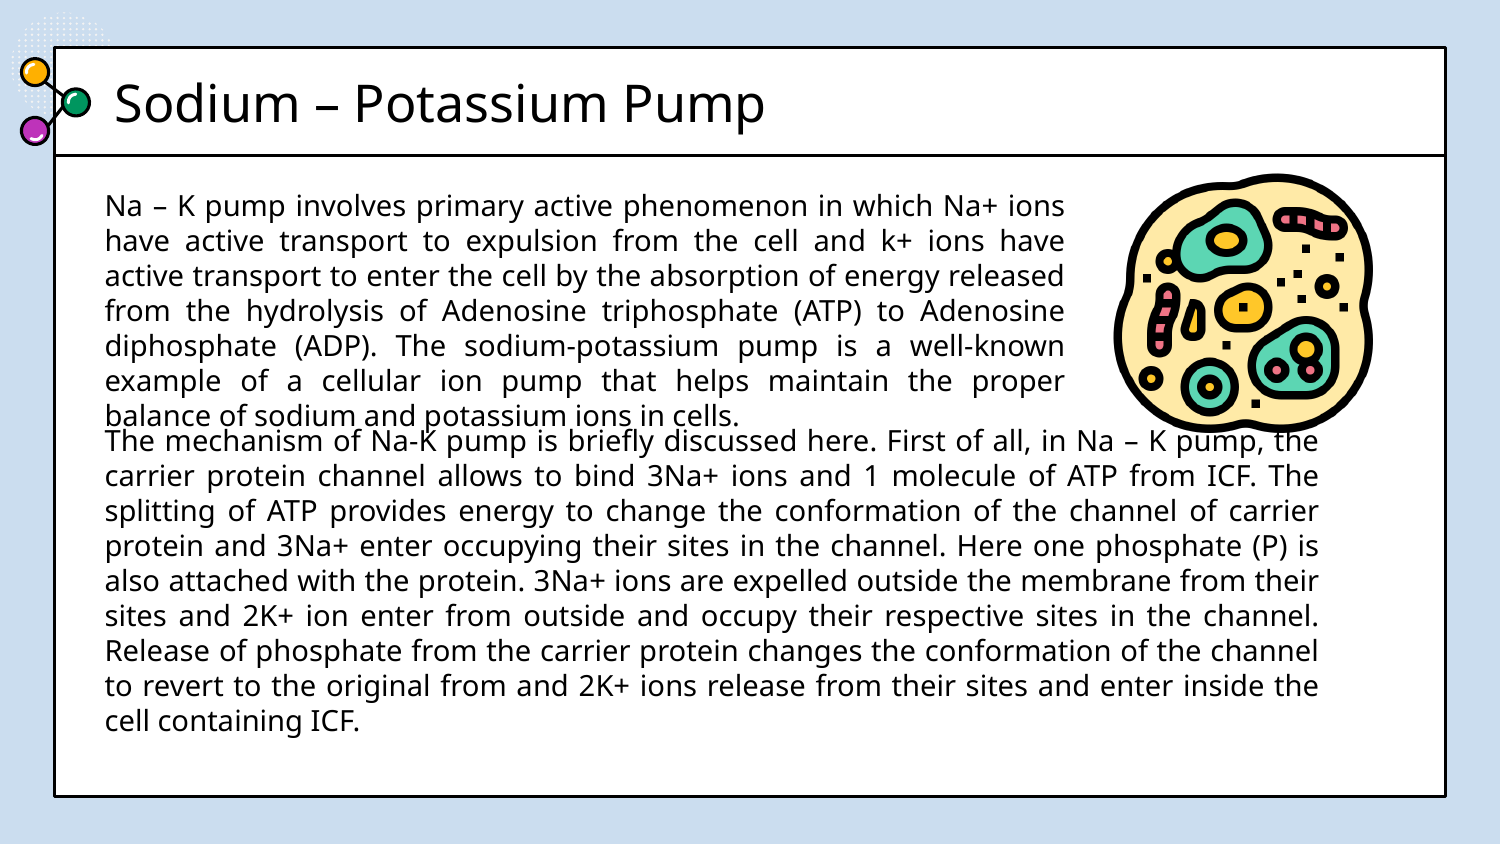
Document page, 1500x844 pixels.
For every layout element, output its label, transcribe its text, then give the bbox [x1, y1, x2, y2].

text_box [16, 58, 95, 149]
list Na – K pump involves primary active phenomenon in which Na+ ions have active transport to expulsion from the cell and k+ ions have active transport to enter the cell by the absorption of energy released from the hydrolysis of Adenosine triphosphate (ATP) to Adenosine diphosphate (ADP). The sodium-potassium pump is a well-known example of a cellular ion pump that helps maintain the proper balance of sodium and potassium ions in cells. [104, 198, 1103, 421]
text_box The mechanism of Na-K pump is briefly discussed here. First of all, in Na – K pump, the carrier protein channel allows to bind 3Na+ ions and 1 molecule of ATP from ICF. The splitting of ATP provides energy to change the conformation of the channel of carrier protein and 3Na+ enter occupying their sites in the channel. Here one phosphate (P) is also attached with the protein. 3Na+ ions are expelled outside the membrane from their sites and 2K+ ion enter from outside and occupy their respective sites in the channel. Release of phosphate from the carrier protein changes the conformation of the channel to revert to the original from and 2K+ ions release from their sites and enter inside the cell containing ICF. [104, 421, 1396, 718]
picture [1109, 169, 1377, 437]
title Sodium – Potassium Pump [53, 46, 1447, 157]
